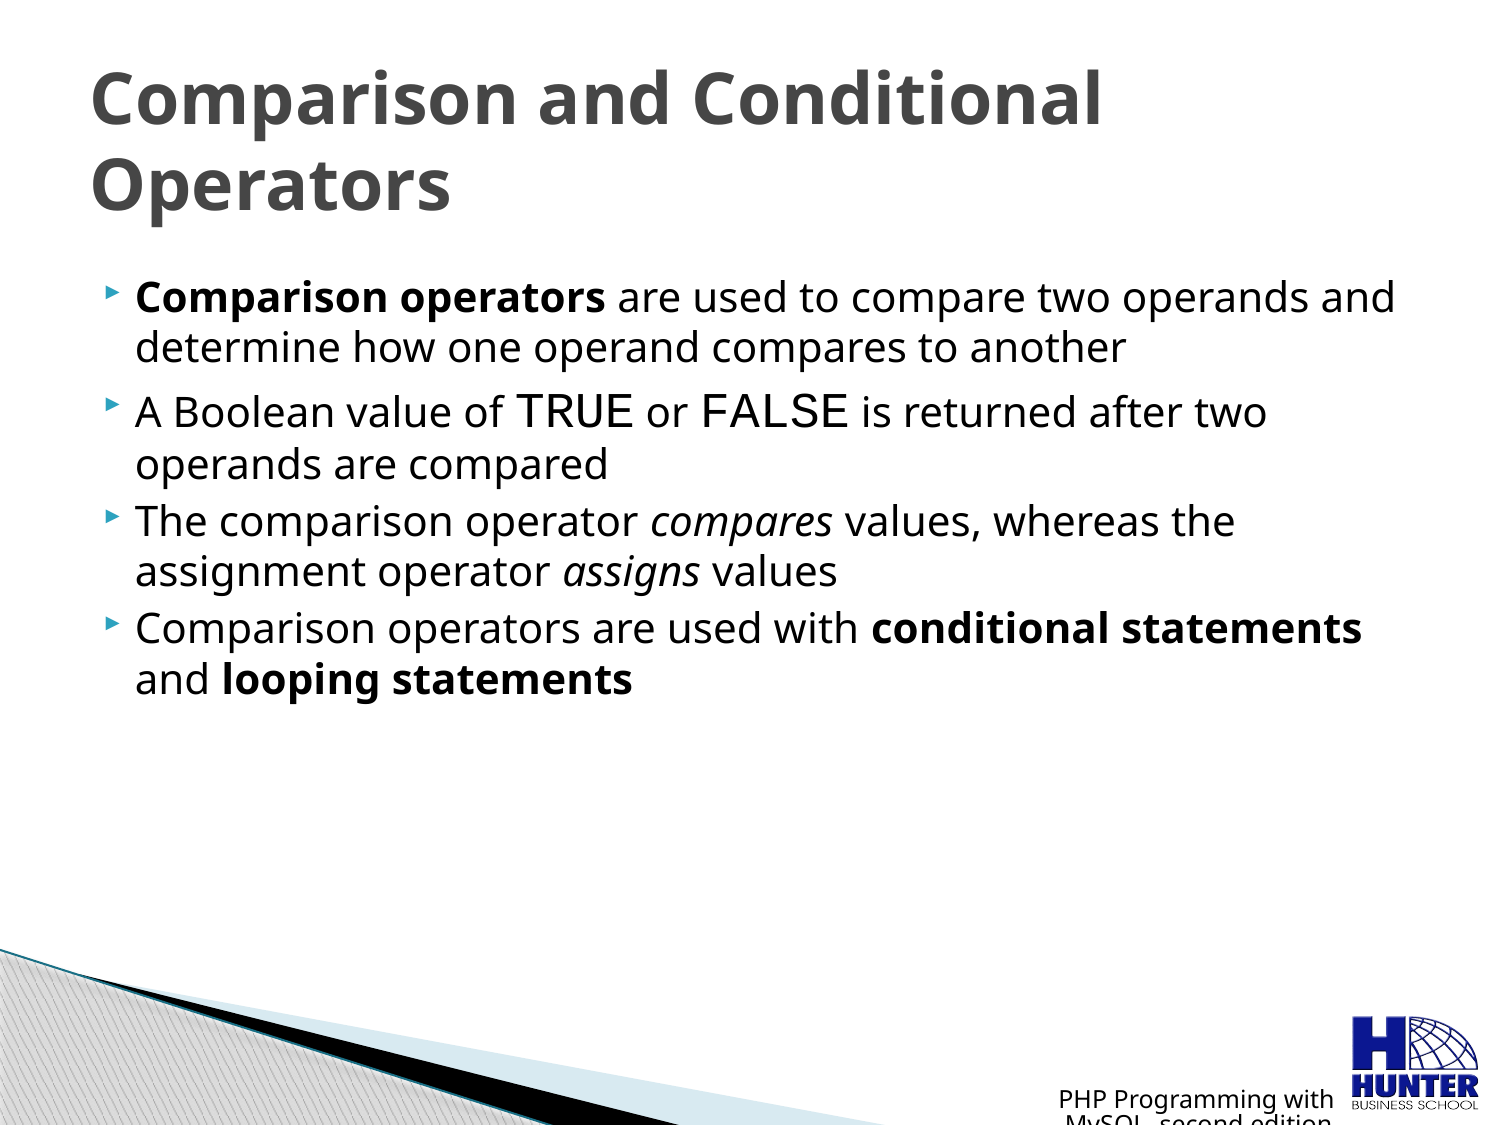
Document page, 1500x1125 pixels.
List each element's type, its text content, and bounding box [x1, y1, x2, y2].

picture [1352, 1016, 1479, 1111]
list Comparison operators are used to compare two operands and determine how one operand compares to another A Boolean value of TRUE or FALSE is returned after two operands are compared The comparison operator compares values, whereas the assignment operator assigns values Comparison operators are used with conditional statements and looping statements [75, 262, 1463, 1005]
title Comparison and Conditional Operators [75, 45, 1425, 233]
footer PHP Programming with MySQL, second edition [1043, 1038, 1352, 1125]
